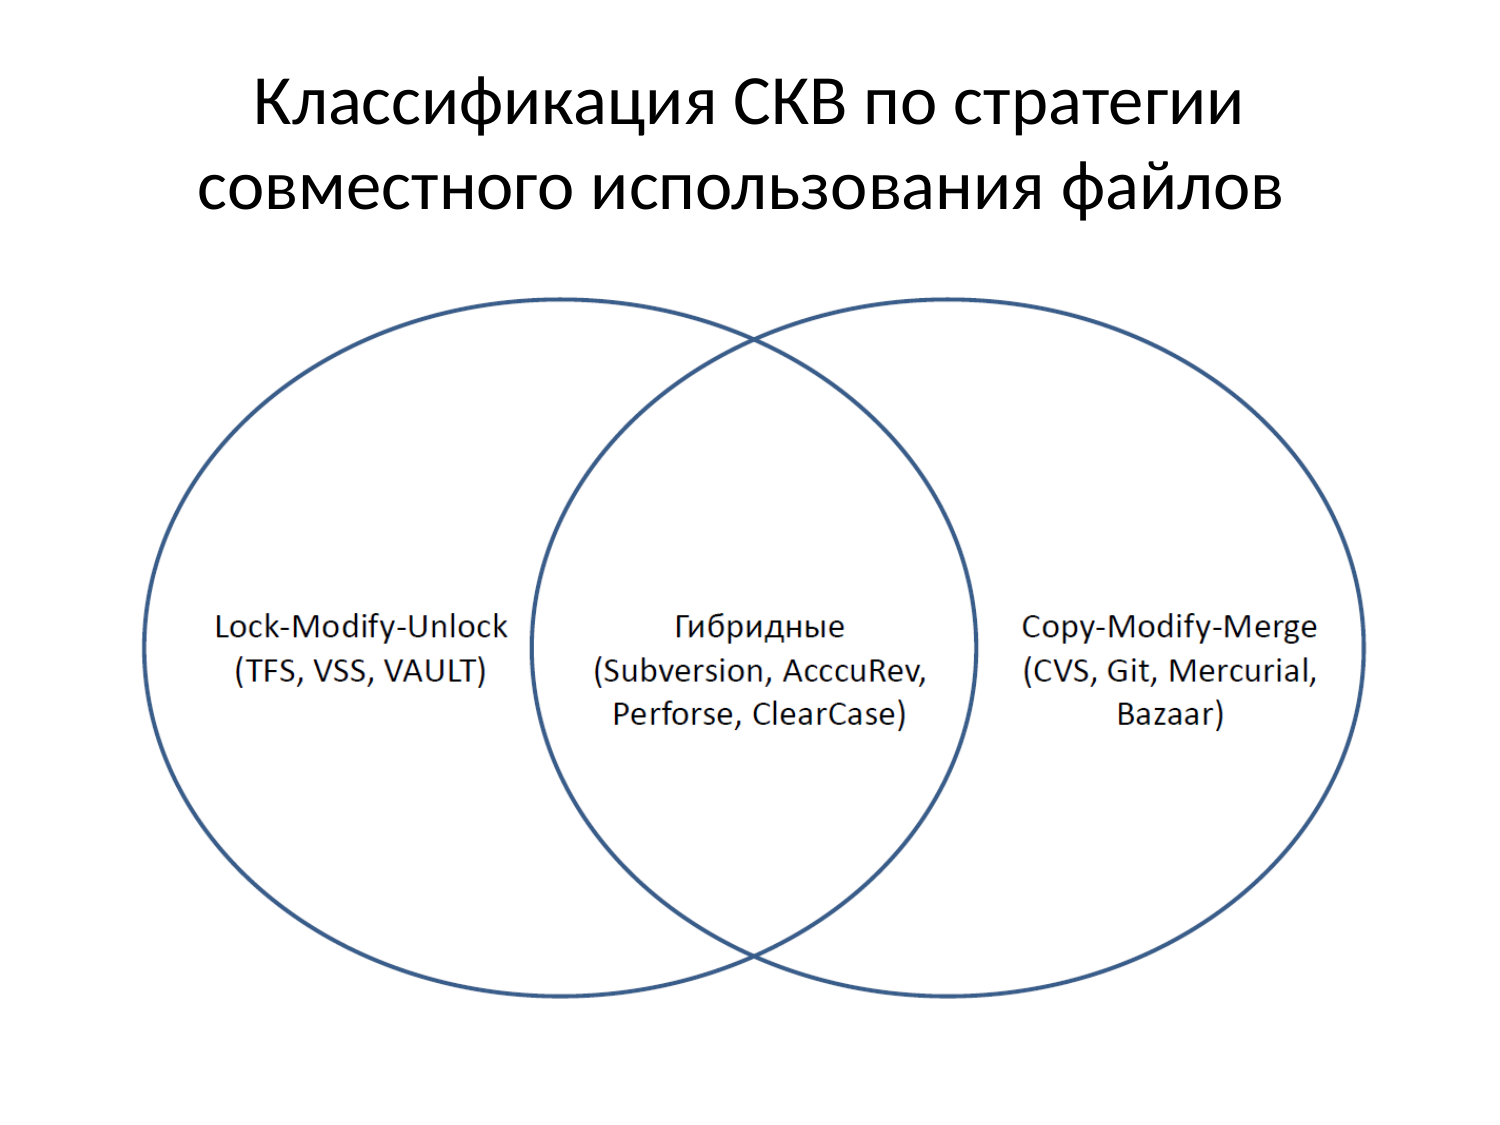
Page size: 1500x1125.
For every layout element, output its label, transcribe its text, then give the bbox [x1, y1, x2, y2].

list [135, 278, 1375, 1022]
title Классификация СКВ по стратегии совместного использования файлов [75, 45, 1425, 233]
